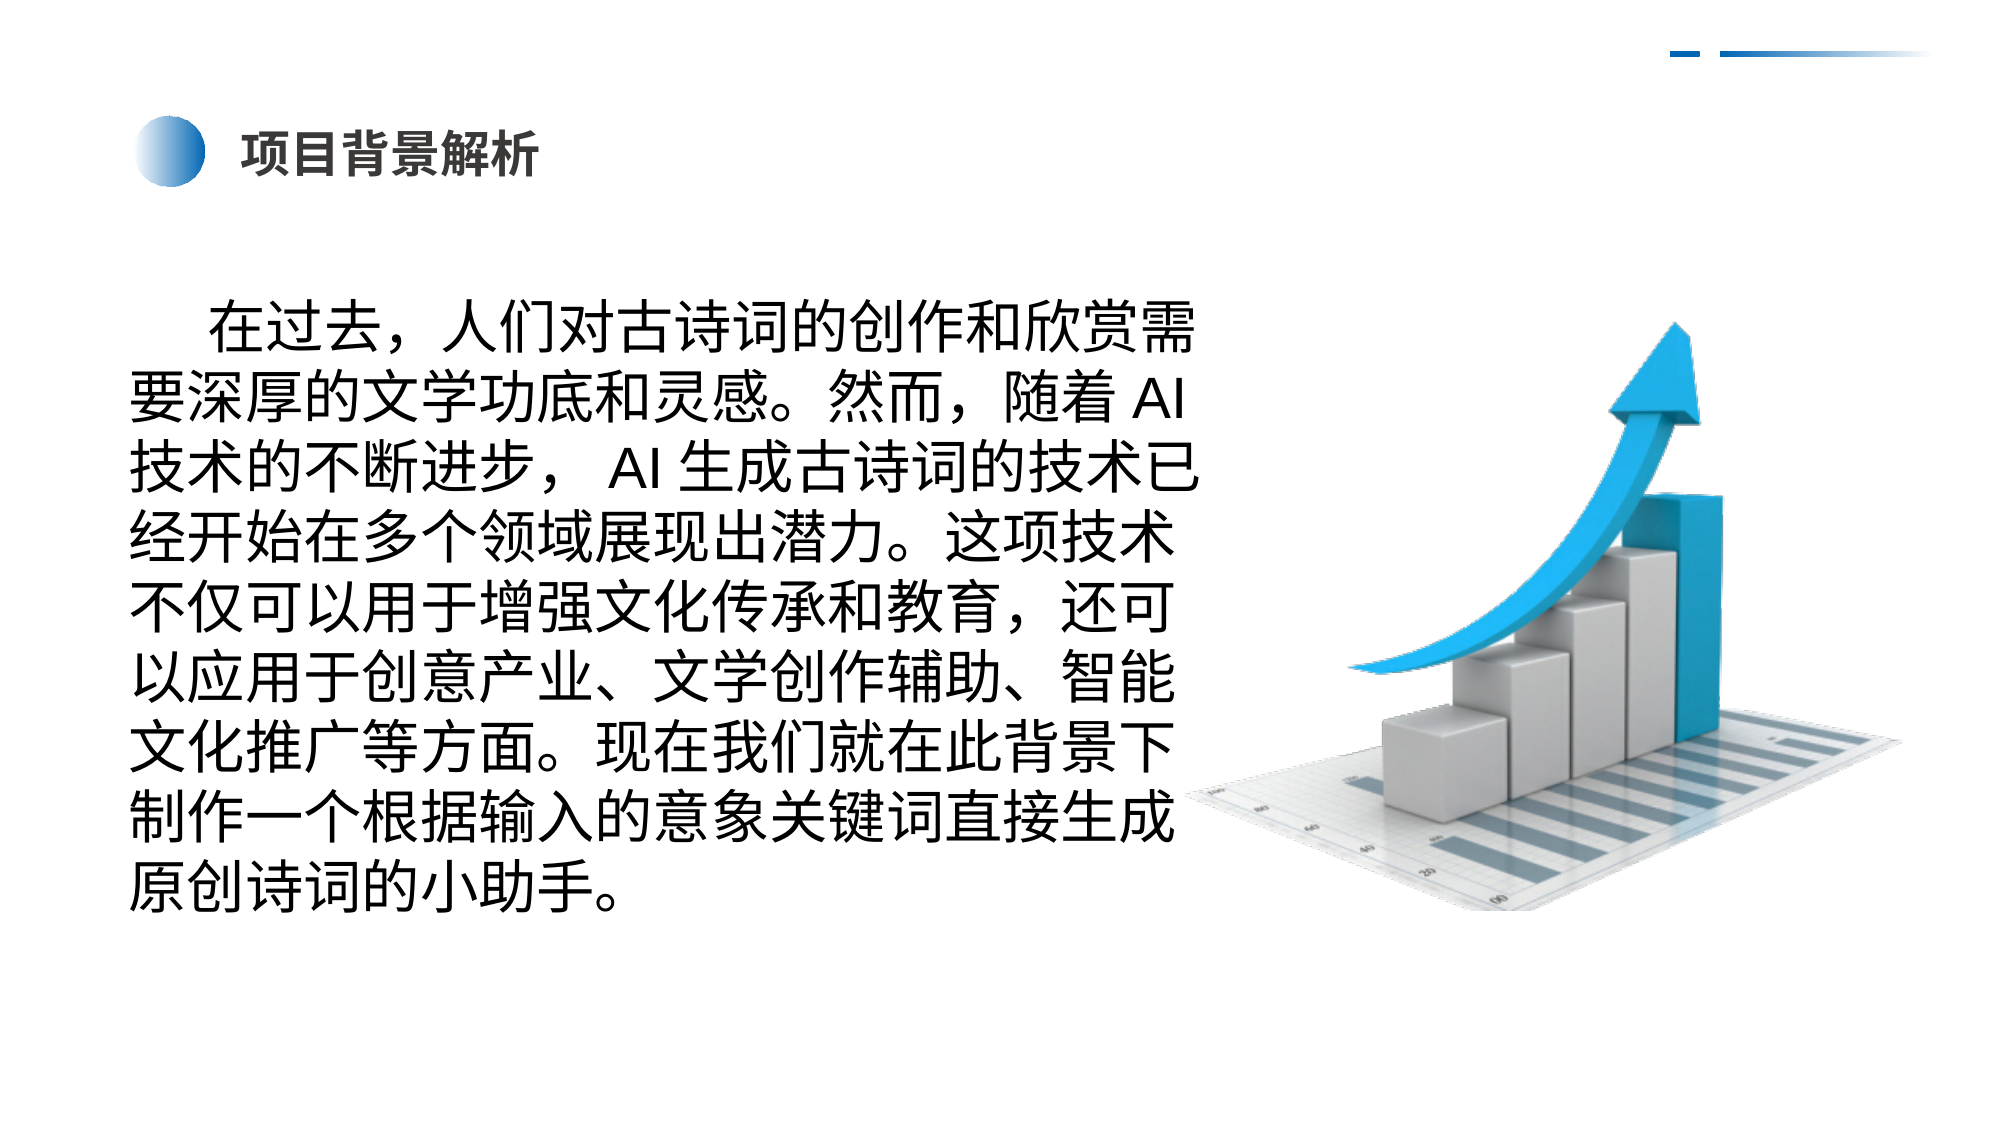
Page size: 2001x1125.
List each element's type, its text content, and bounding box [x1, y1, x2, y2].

text_box [1669, 50, 1701, 58]
text_box 项目背景解析 [225, 115, 589, 191]
picture [1184, 230, 1995, 911]
text_box 在过去，人们对古诗词的创作和欣赏需要深厚的文学功底和灵感。然而，随着AI技术的不断进步，AI生成古诗词的技术已经开始在多个领域展现出潜力。这项技术不仅可以用于增强文化传承和教育，还可以应用于创意产业、文学创作辅助、智能文化推广等方面。现在我们就在此背景下制作一个根据输入的意象关键词直接生成原创诗词的小助手。 [113, 282, 1221, 973]
text_box [132, 114, 206, 188]
text_box [1719, 50, 1932, 58]
